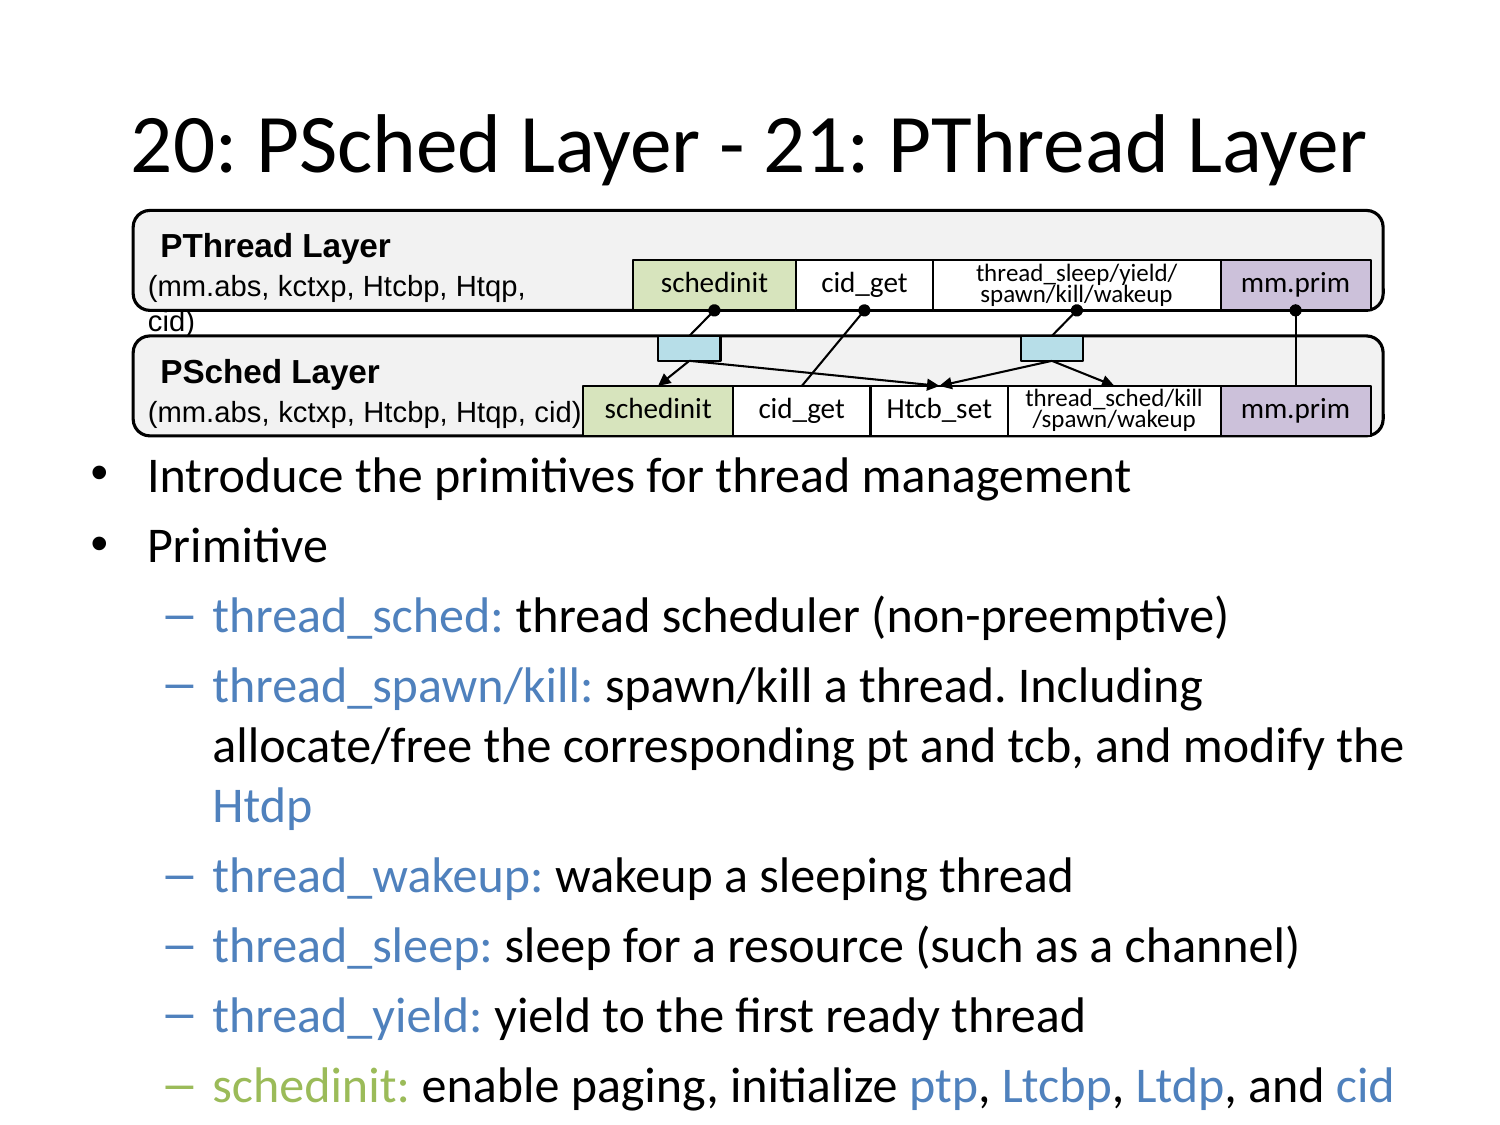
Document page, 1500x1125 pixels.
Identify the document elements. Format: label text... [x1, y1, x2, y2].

title 20: PSched Layer - 21: PThread Layer [75, 45, 1425, 233]
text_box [132, 210, 1384, 437]
list Introduce the primitives for thread management Primitive thread_sched: thread scheduler (non-preemptive) thread_spawn/kill: spawn/kill a thread. Including allocate/free the corresponding pt and tcb, and modify the Htdp thread_wakeup: wakeup a sleeping thread thread_sleep: sleep for a resource (such as a channel) thread_yield: yield to the first ready thread schedinit: enable paging, initialize ptp, Ltcbp, Ltdp, and cid [75, 435, 1425, 1074]
